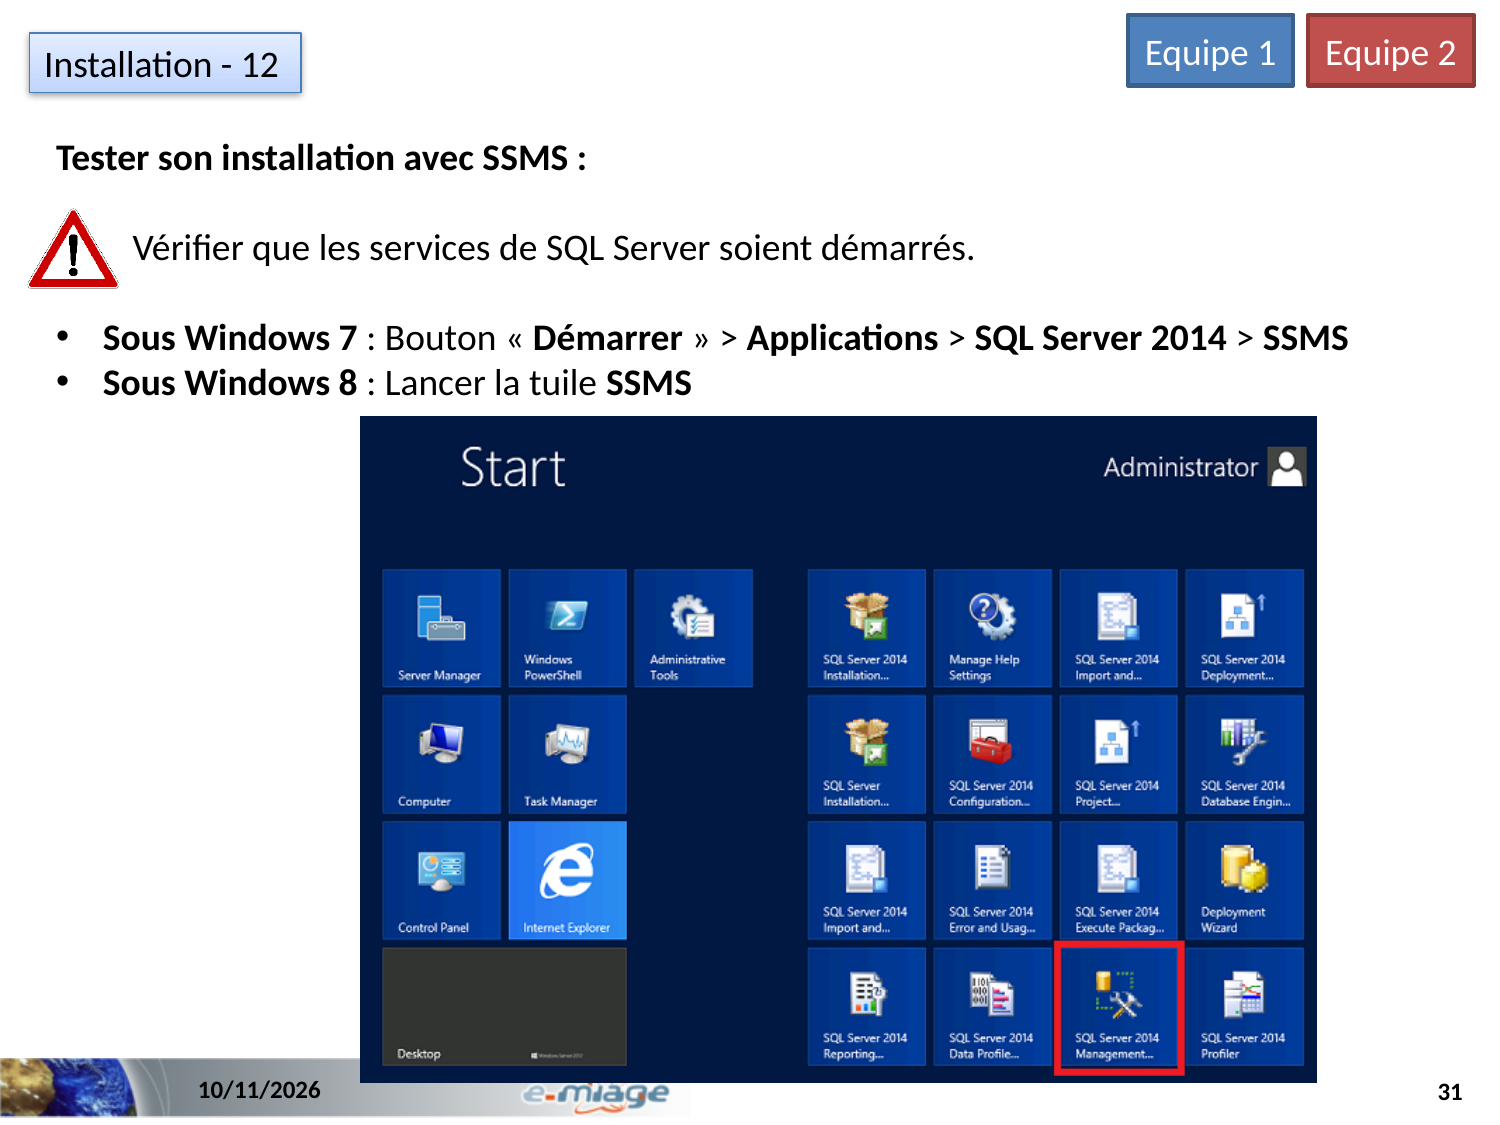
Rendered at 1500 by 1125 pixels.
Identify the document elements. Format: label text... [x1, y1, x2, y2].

text_box Tester son installation avec SSMS : Vérifier que les services de SQL Server soient démarrés. Sous Windows 7 : Bouton « Démarrer » > Applications > SQL Server 2014 > SSMS Sous Windows 8 : Lancer la tuile SSMS [41, 125, 1474, 411]
text_box Equipe 1 [1126, 13, 1295, 88]
text_box Installation - 12 [29, 32, 302, 93]
picture [26, 207, 120, 289]
text_box Equipe 2 [1306, 13, 1476, 88]
picture [0, 416, 1318, 1118]
